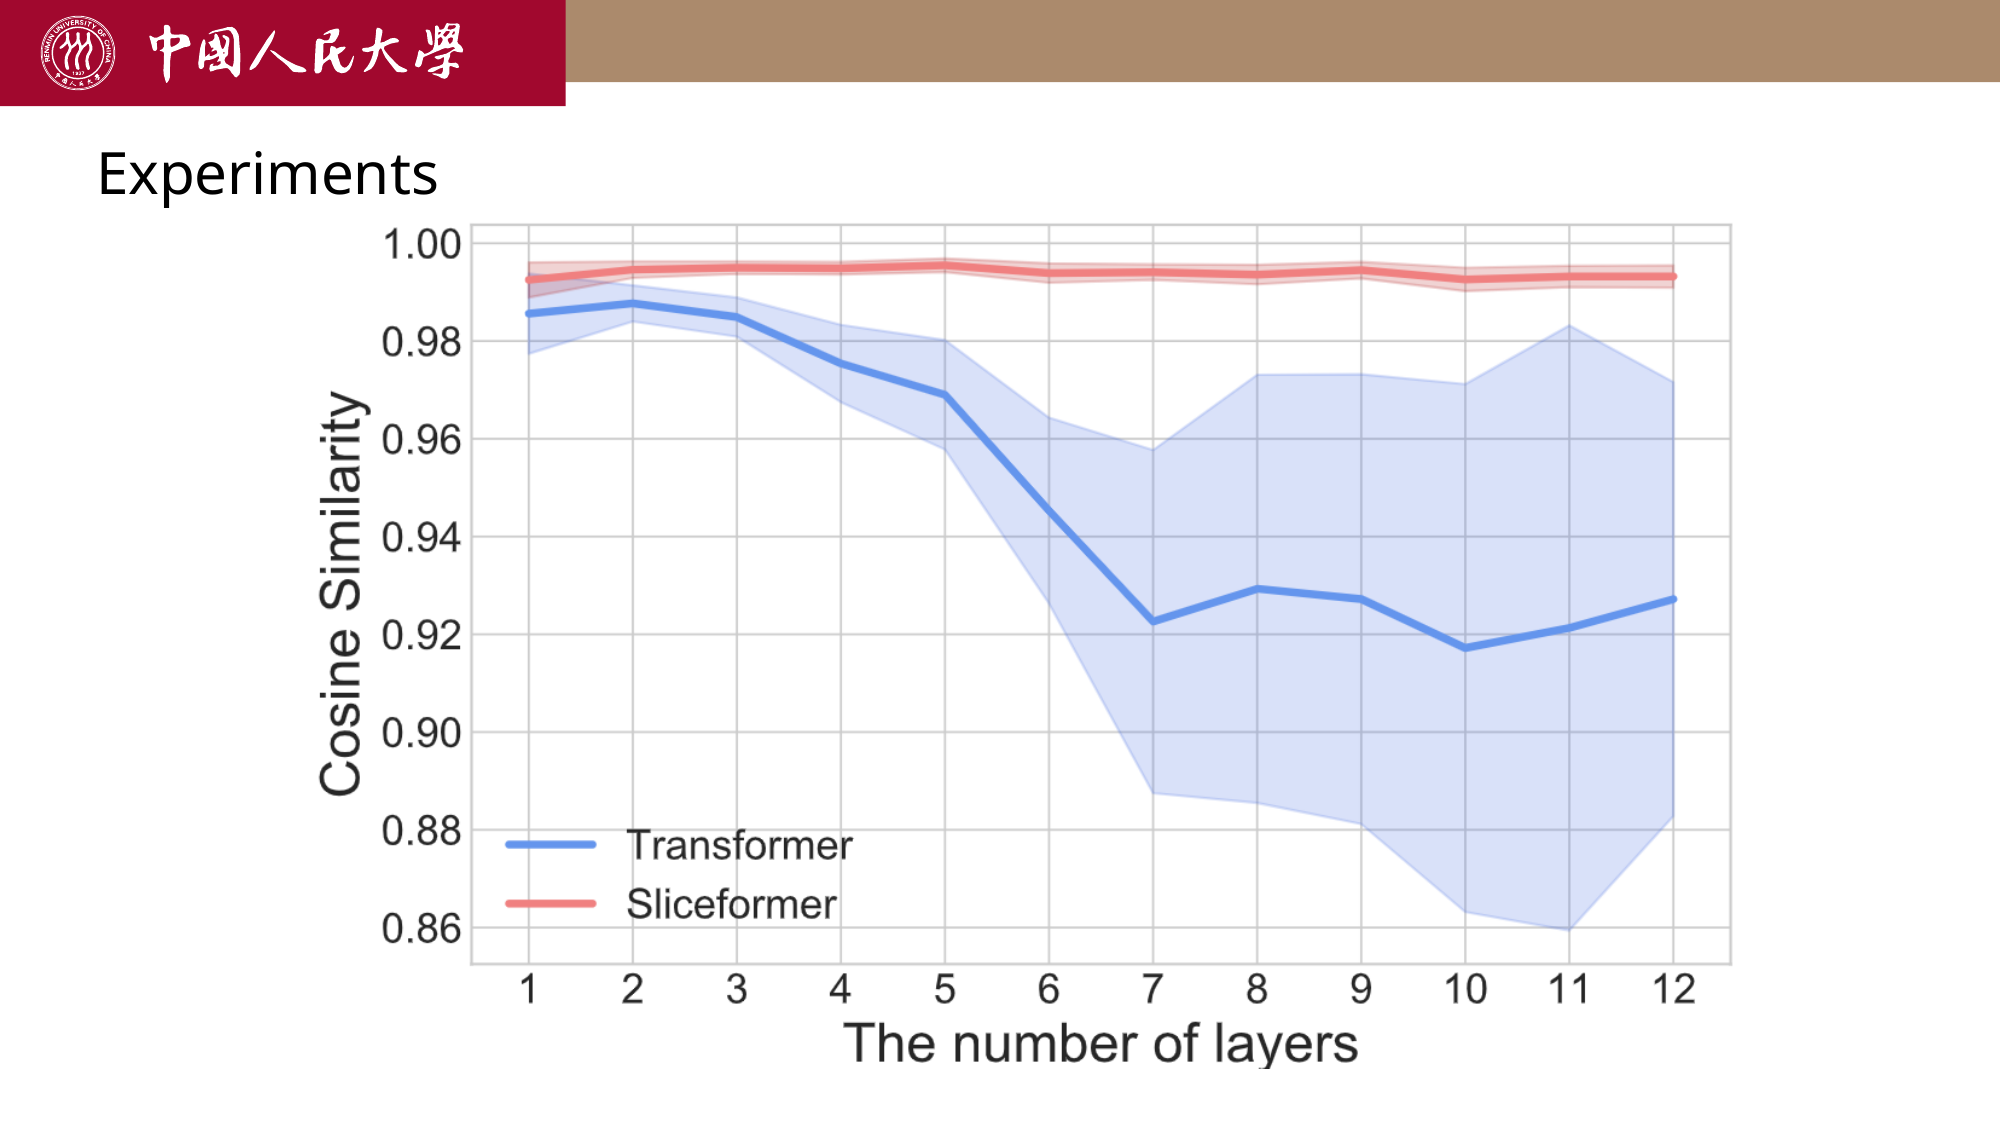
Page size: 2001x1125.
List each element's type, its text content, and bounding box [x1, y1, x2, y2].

picture [314, 214, 1747, 1069]
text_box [40, 15, 116, 91]
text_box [149, 22, 464, 84]
text_box [567, 0, 2000, 83]
text_box [0, 0, 567, 107]
text_box Experiments [81, 129, 1144, 214]
